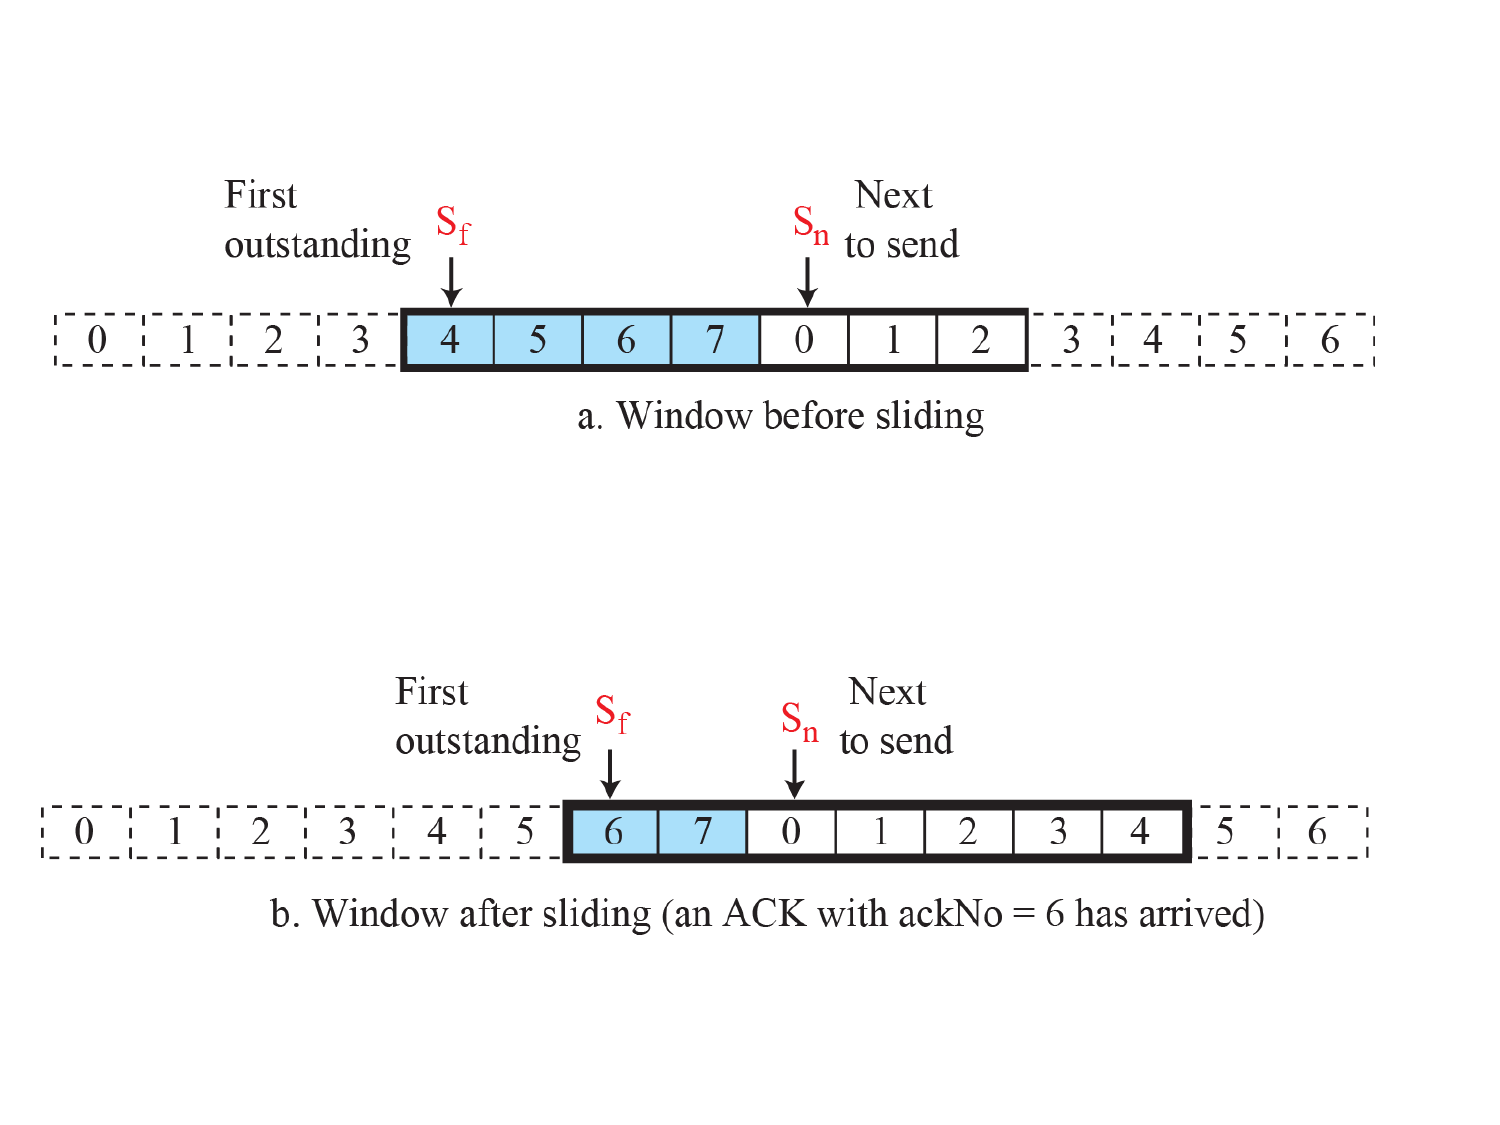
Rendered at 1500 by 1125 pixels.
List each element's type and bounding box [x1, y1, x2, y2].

picture [53, 174, 1376, 441]
picture [41, 670, 1370, 938]
